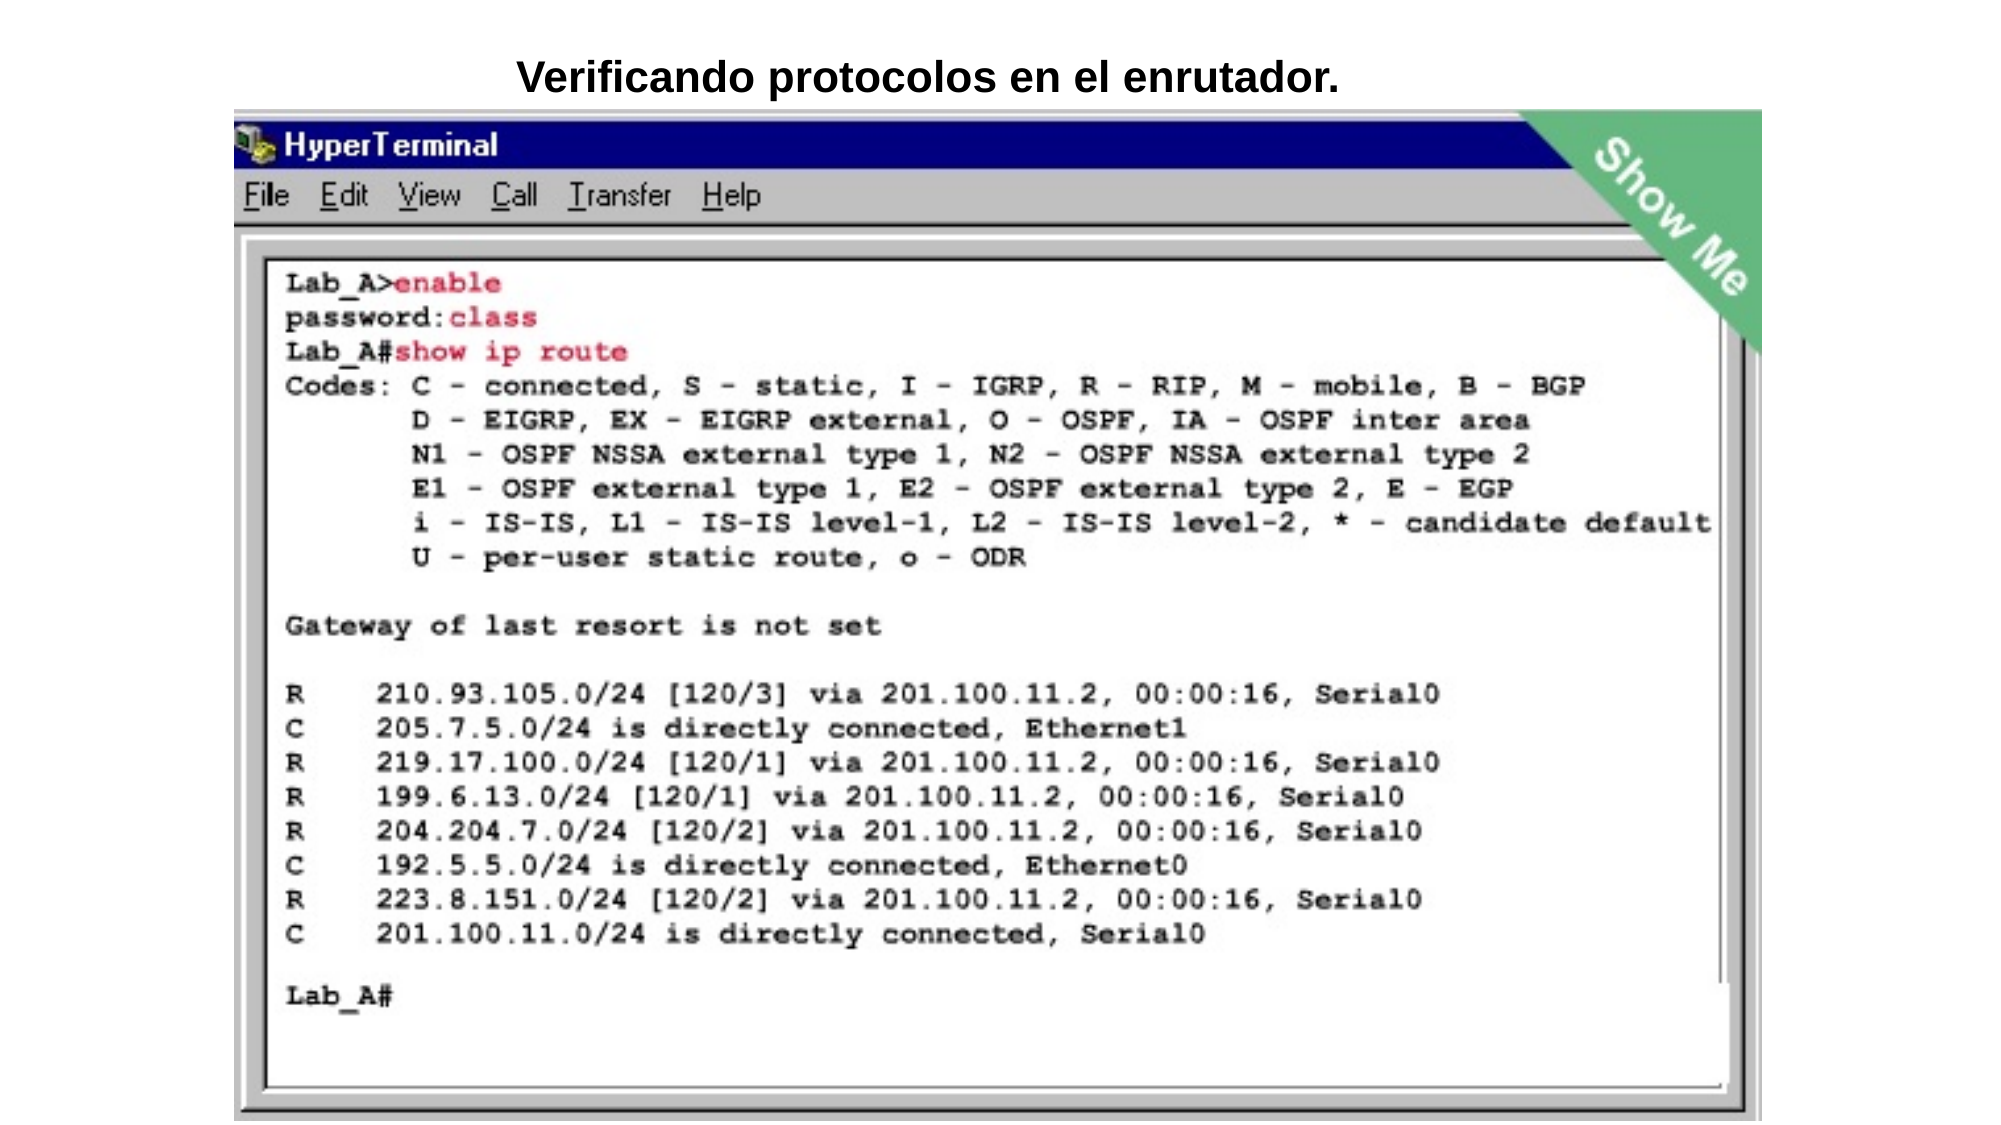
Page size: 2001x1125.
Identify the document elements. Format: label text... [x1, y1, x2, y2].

title Verificando protocolos en el enrutador. [500, 46, 1693, 109]
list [234, 109, 1762, 1121]
